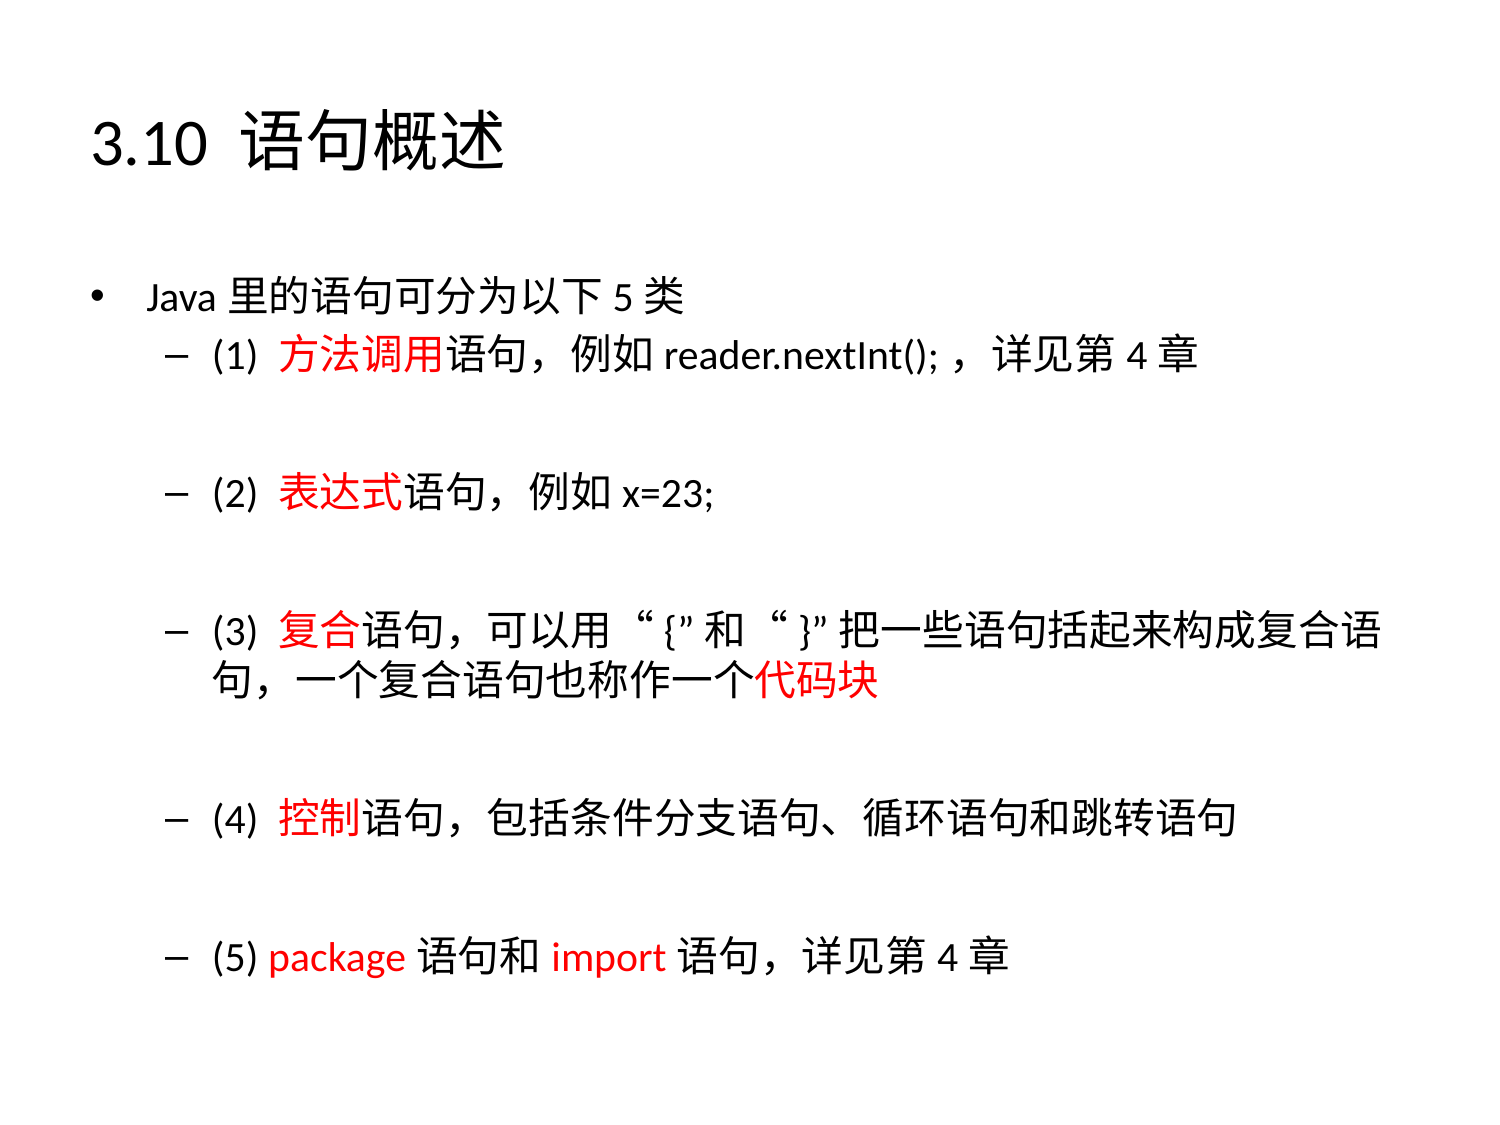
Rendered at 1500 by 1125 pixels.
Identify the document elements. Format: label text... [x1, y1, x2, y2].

title 3.10 语句概述 [75, 45, 1425, 233]
list Java里的语句可分为以下5类 (1) 方法调用语句，例如reader.nextInt();，详见第4章 (2) 表达式语句，例如x=23; (3) 复合语句，可以用“{”和“}”把一些语句括起来构成复合语句，一个复合语句也称作一个代码块 (4) 控制语句，包括条件分支语句、循环语句和跳转语句 (5) package语句和import语句，详见第4章 [75, 262, 1425, 1005]
